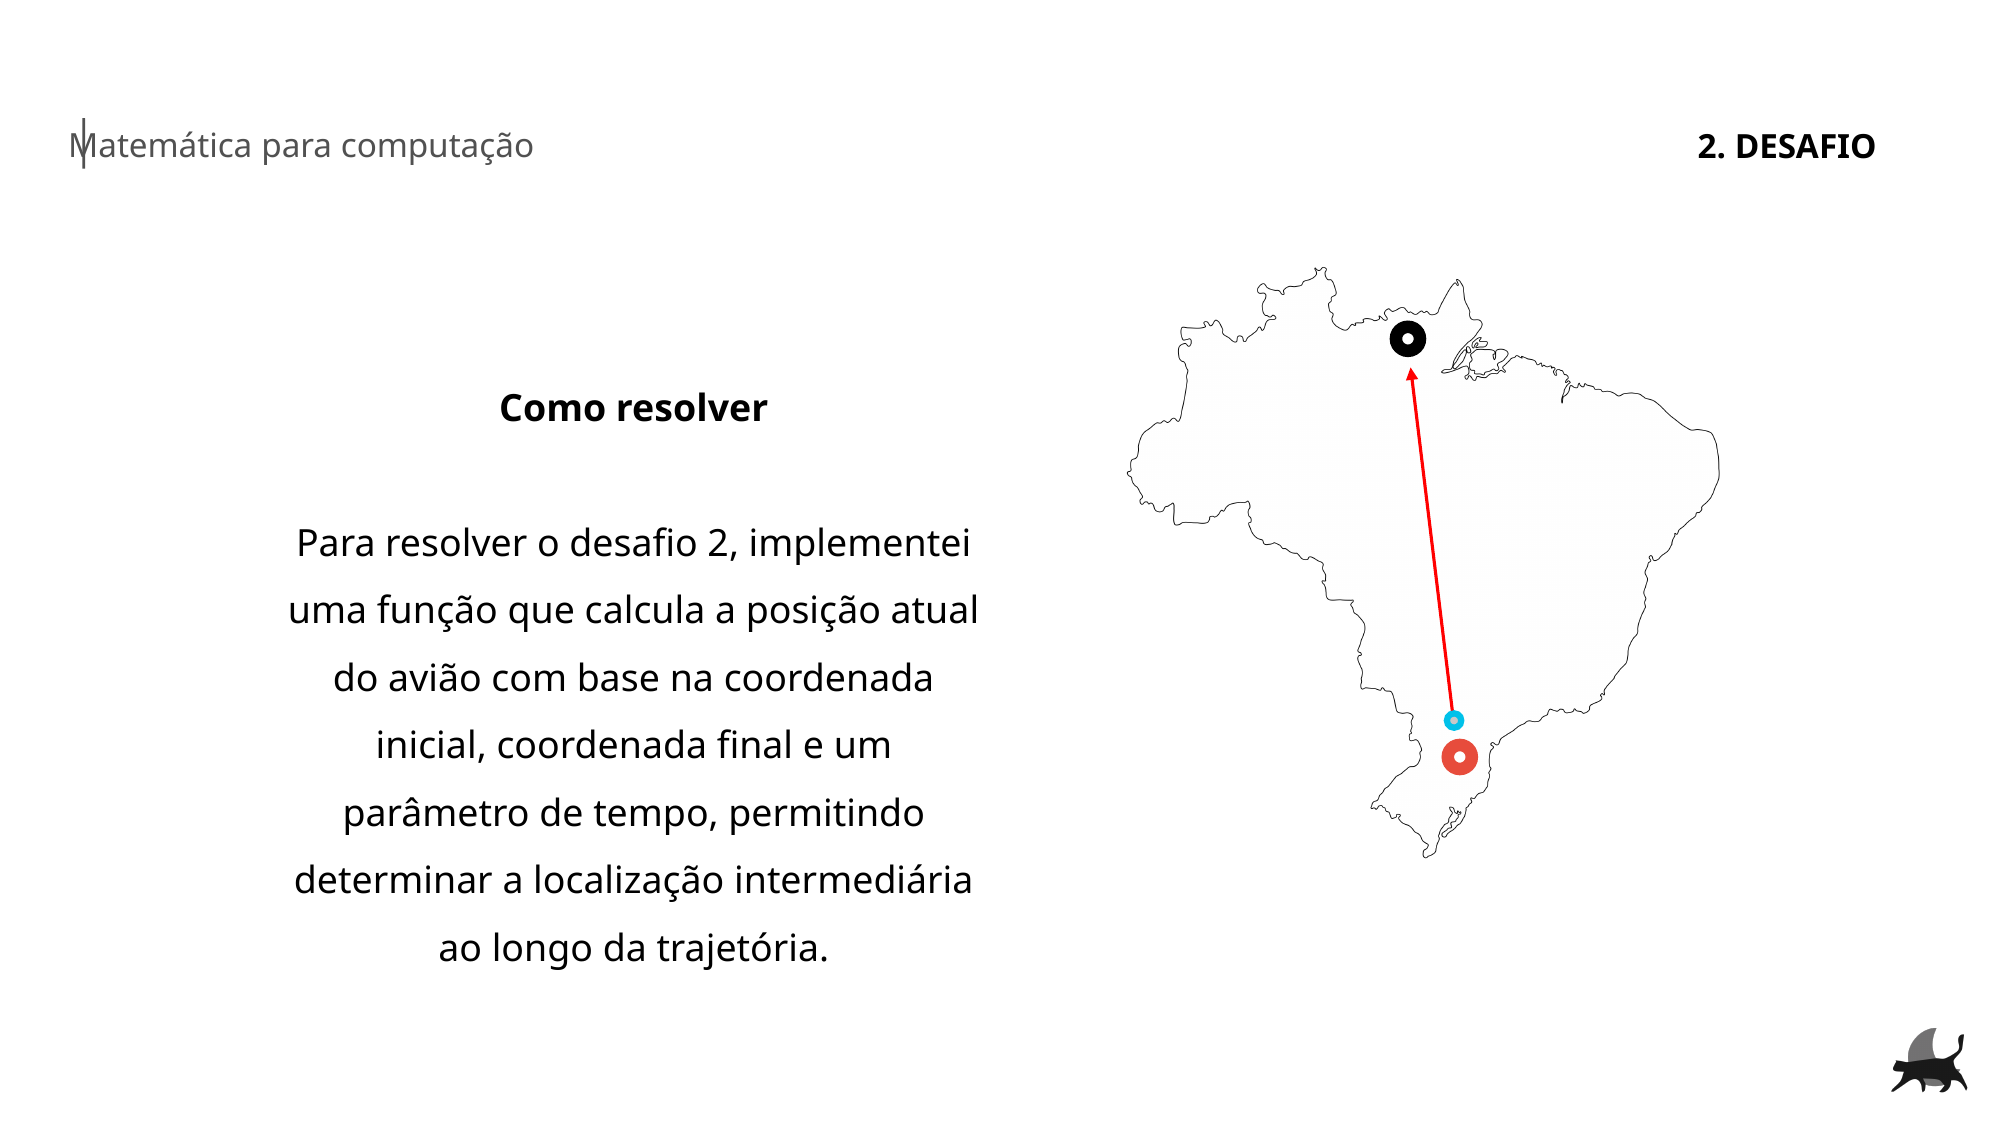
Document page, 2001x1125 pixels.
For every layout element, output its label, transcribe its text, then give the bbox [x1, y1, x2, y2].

picture [1891, 1028, 1969, 1094]
text_box Matemática para computação [53, 117, 550, 172]
picture [1125, 265, 1721, 860]
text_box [1410, 366, 1455, 726]
text_box 2. DESAFIO [1201, 97, 1892, 173]
text_box [80, 116, 87, 171]
text_box Como resolver Para resolver o desafio 2, implementei uma função que calcula a posição atual do avião com base na coordenada inicial, coordenada final e um parâmetro de tempo, permitindo determinar a localização intermediária ao longo da trajetória. [268, 353, 1000, 976]
